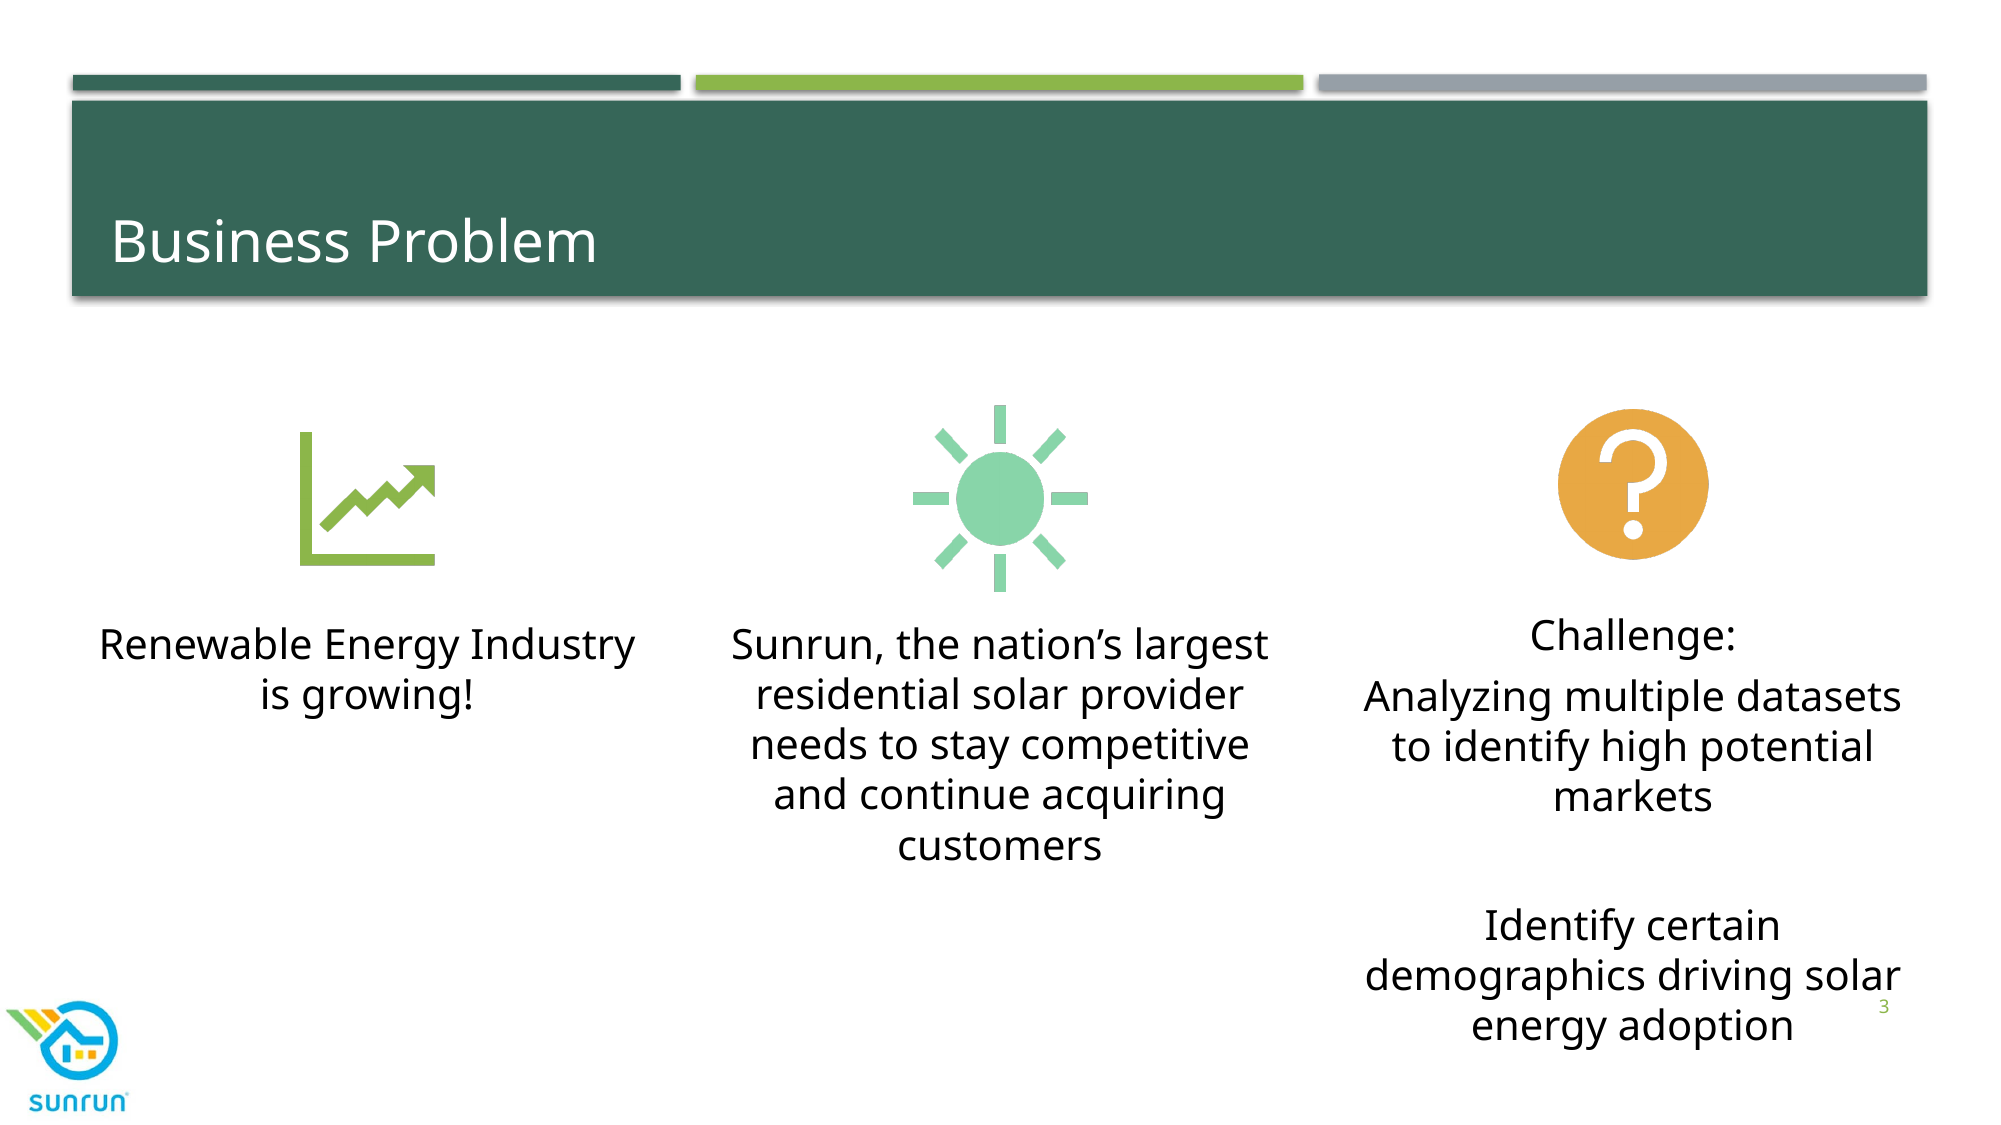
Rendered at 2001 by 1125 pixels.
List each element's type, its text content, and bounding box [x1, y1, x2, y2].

picture [50, 1031, 94, 1071]
picture [0, 989, 136, 1125]
title Business Problem [95, 115, 1905, 282]
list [94, 294, 1906, 1088]
